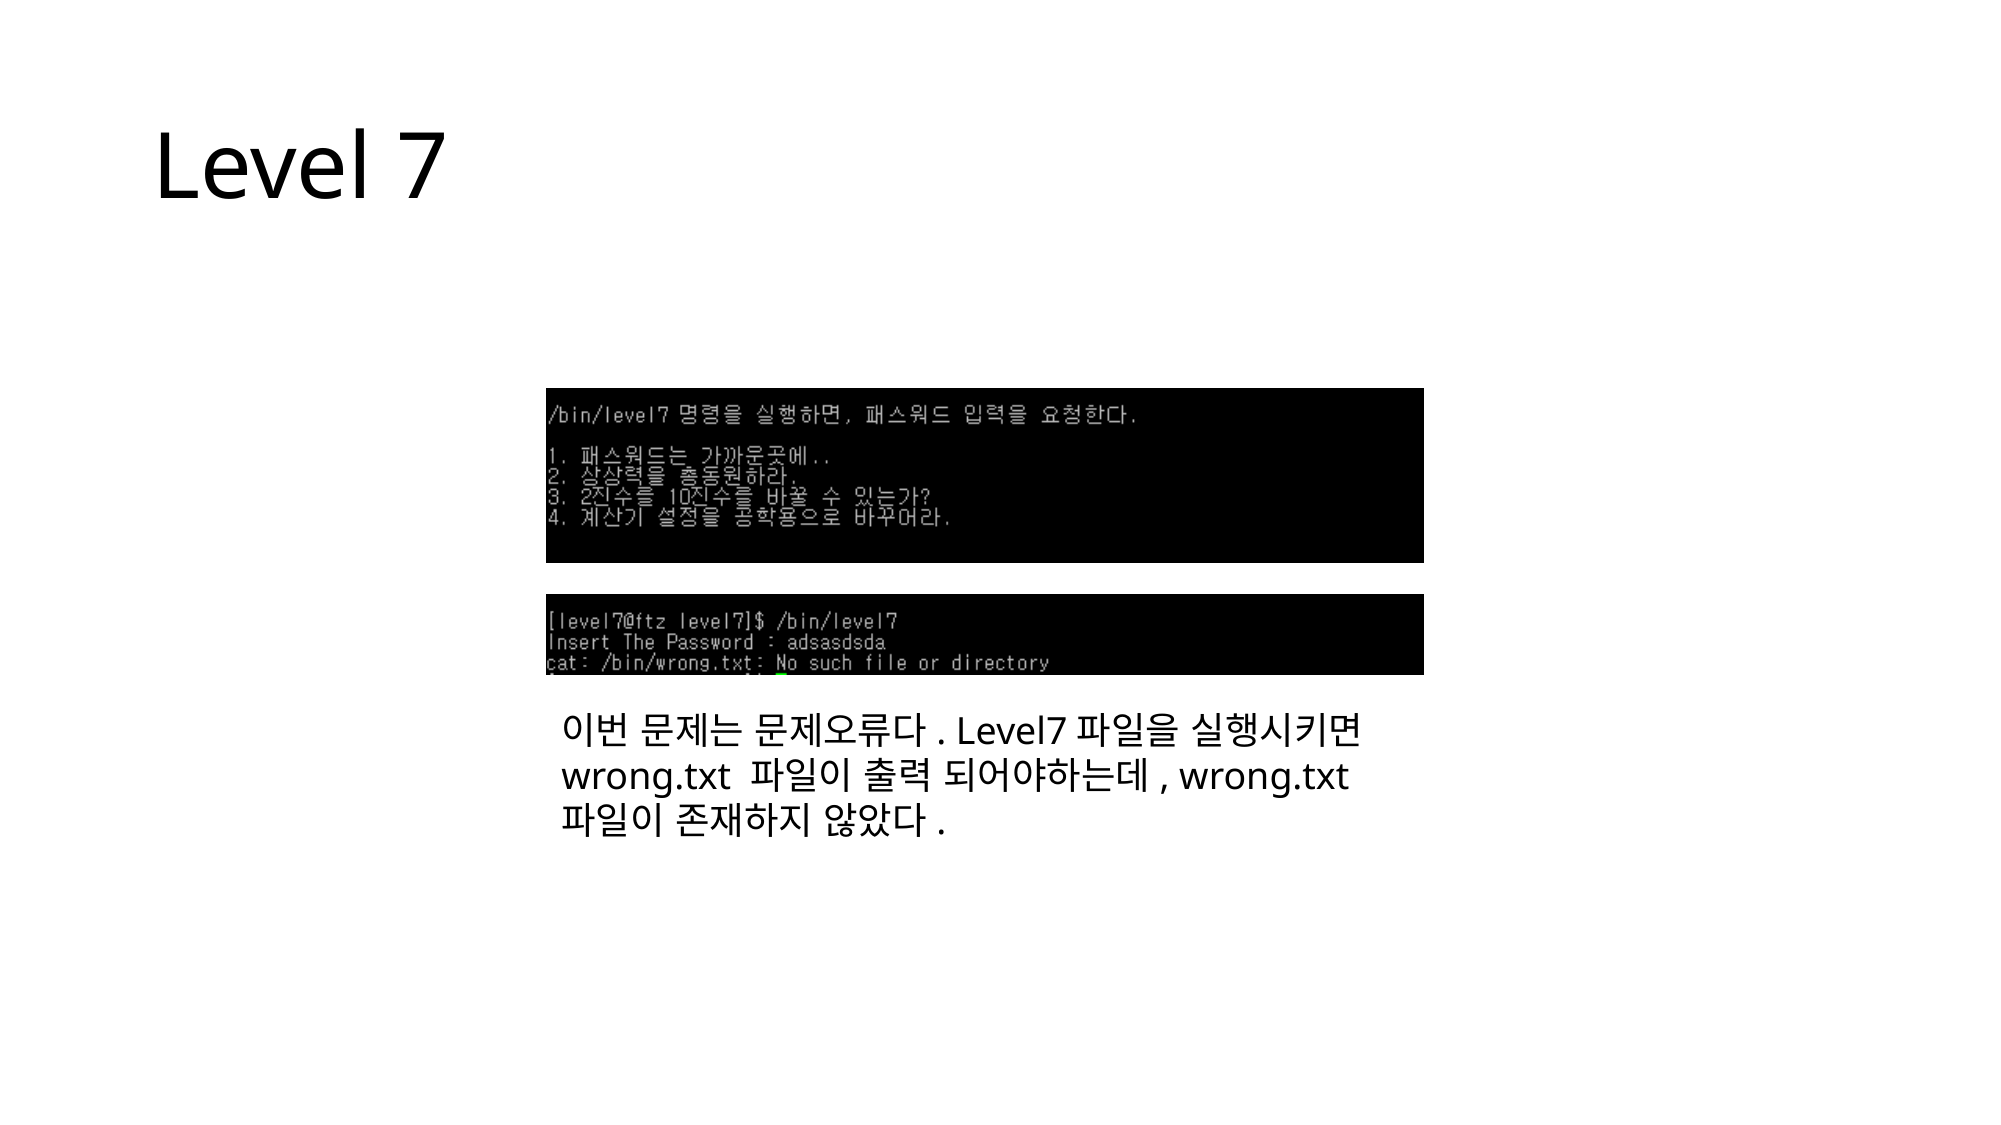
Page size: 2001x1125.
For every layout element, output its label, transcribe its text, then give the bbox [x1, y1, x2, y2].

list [546, 389, 1424, 563]
picture [546, 594, 1424, 675]
title Level 7 [137, 59, 1863, 278]
text_box 이번 문제는 문제오류다. Level7파일을 실행시키면 wrong.txt 파일이 출력 되어야하는데, wrong.txt 파일이 존재하지 않았다. [546, 699, 1424, 850]
